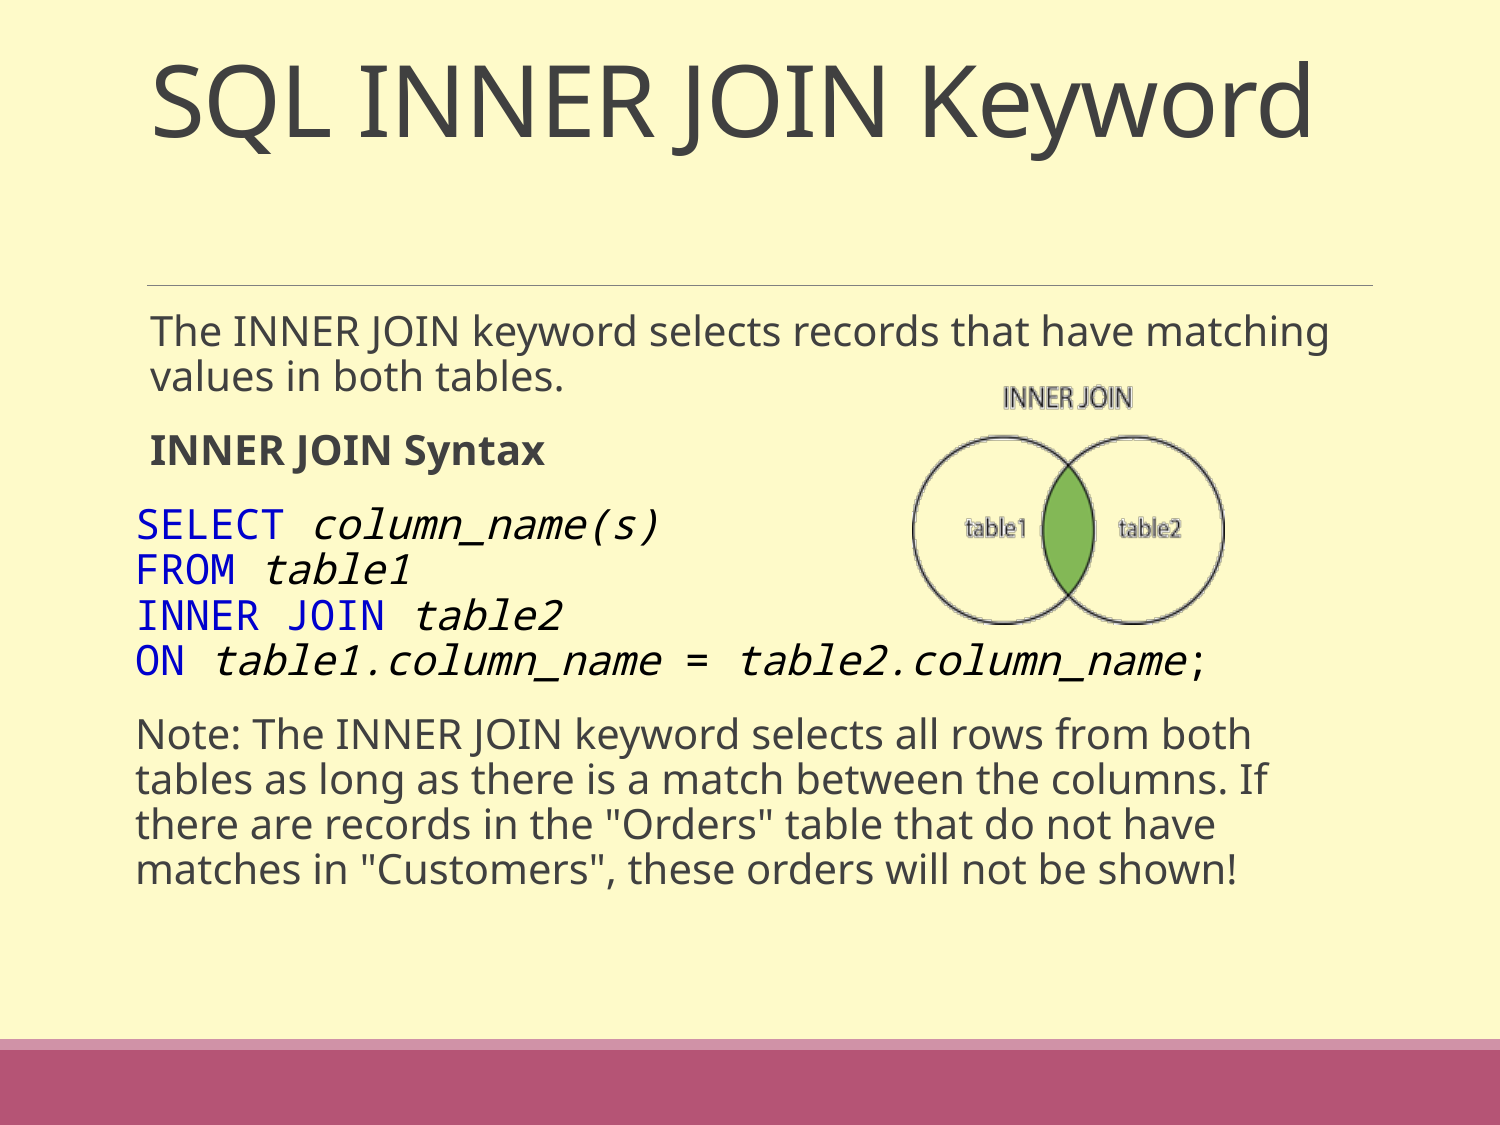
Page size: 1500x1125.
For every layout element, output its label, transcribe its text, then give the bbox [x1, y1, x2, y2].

list The INNER JOIN keyword selects records that have matching values in both tables. INNER JOIN Syntax SELECT column_name(s) FROM table1 INNER JOIN table2 ON table1.column_name = table2.column_name; Note: The INNER JOIN keyword selects all rows from both tables as long as there is a match between the columns. If there are records in the "Orders" table that do not have matches in "Customers", these orders will not be shown! [135, 302, 1373, 963]
picture [911, 372, 1226, 626]
title SQL INNER JOIN Keyword [135, 47, 1373, 285]
